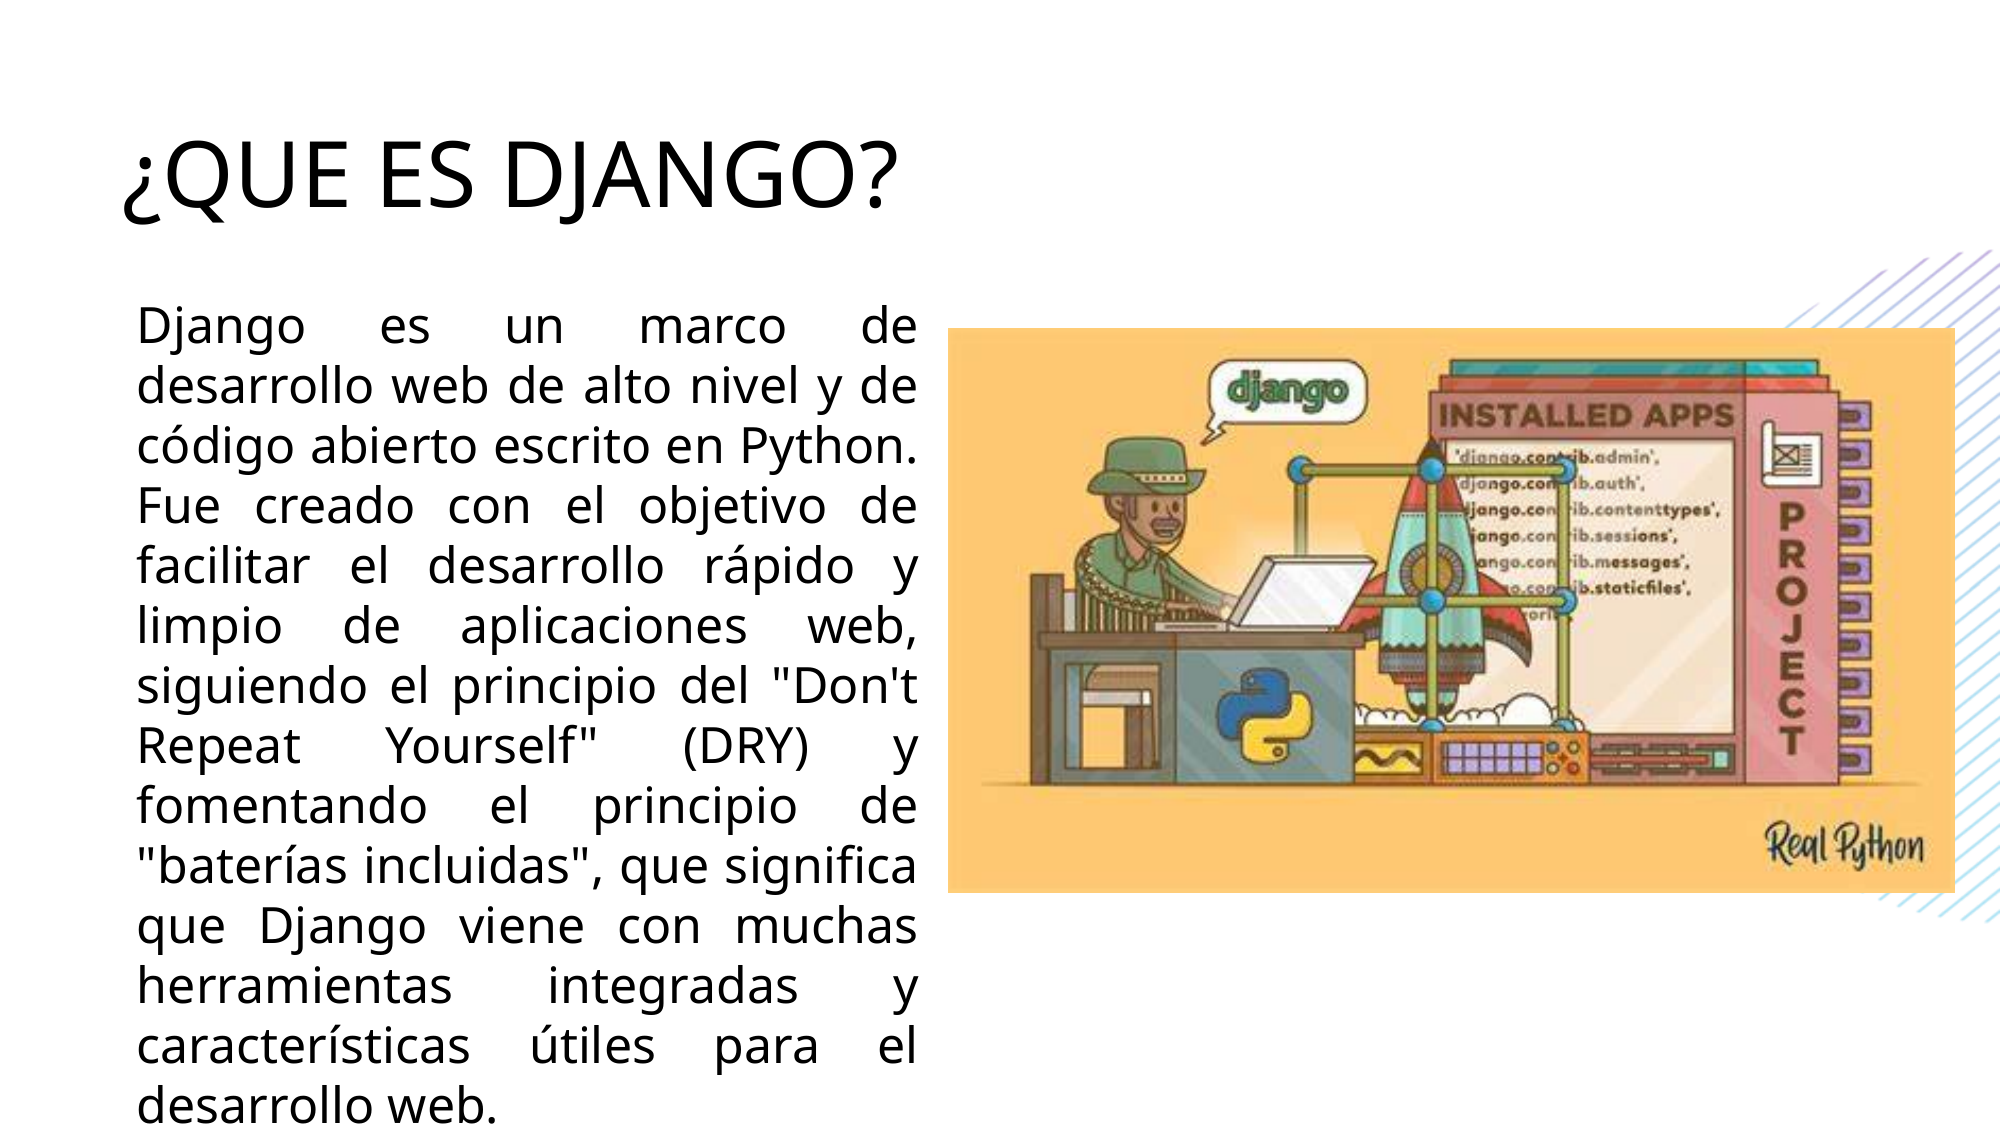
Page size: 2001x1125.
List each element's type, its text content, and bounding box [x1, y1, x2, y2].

text_box Django es un marco de desarrollo web de alto nivel y de código abierto escrito en Python. Fue creado con el objetivo de facilitar el desarrollo rápido y limpio de aplicaciones web, siguiendo el principio del "Don't Repeat Yourself" (DRY) y fomentando el principio de "baterías incluidas", que significa que Django viene con muchas herramientas integradas y características útiles para el desarrollo web. [122, 287, 934, 1125]
title ¿QUE ES DJANGO? [107, 69, 1833, 287]
picture [947, 327, 1955, 894]
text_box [1638, 233, 2000, 996]
